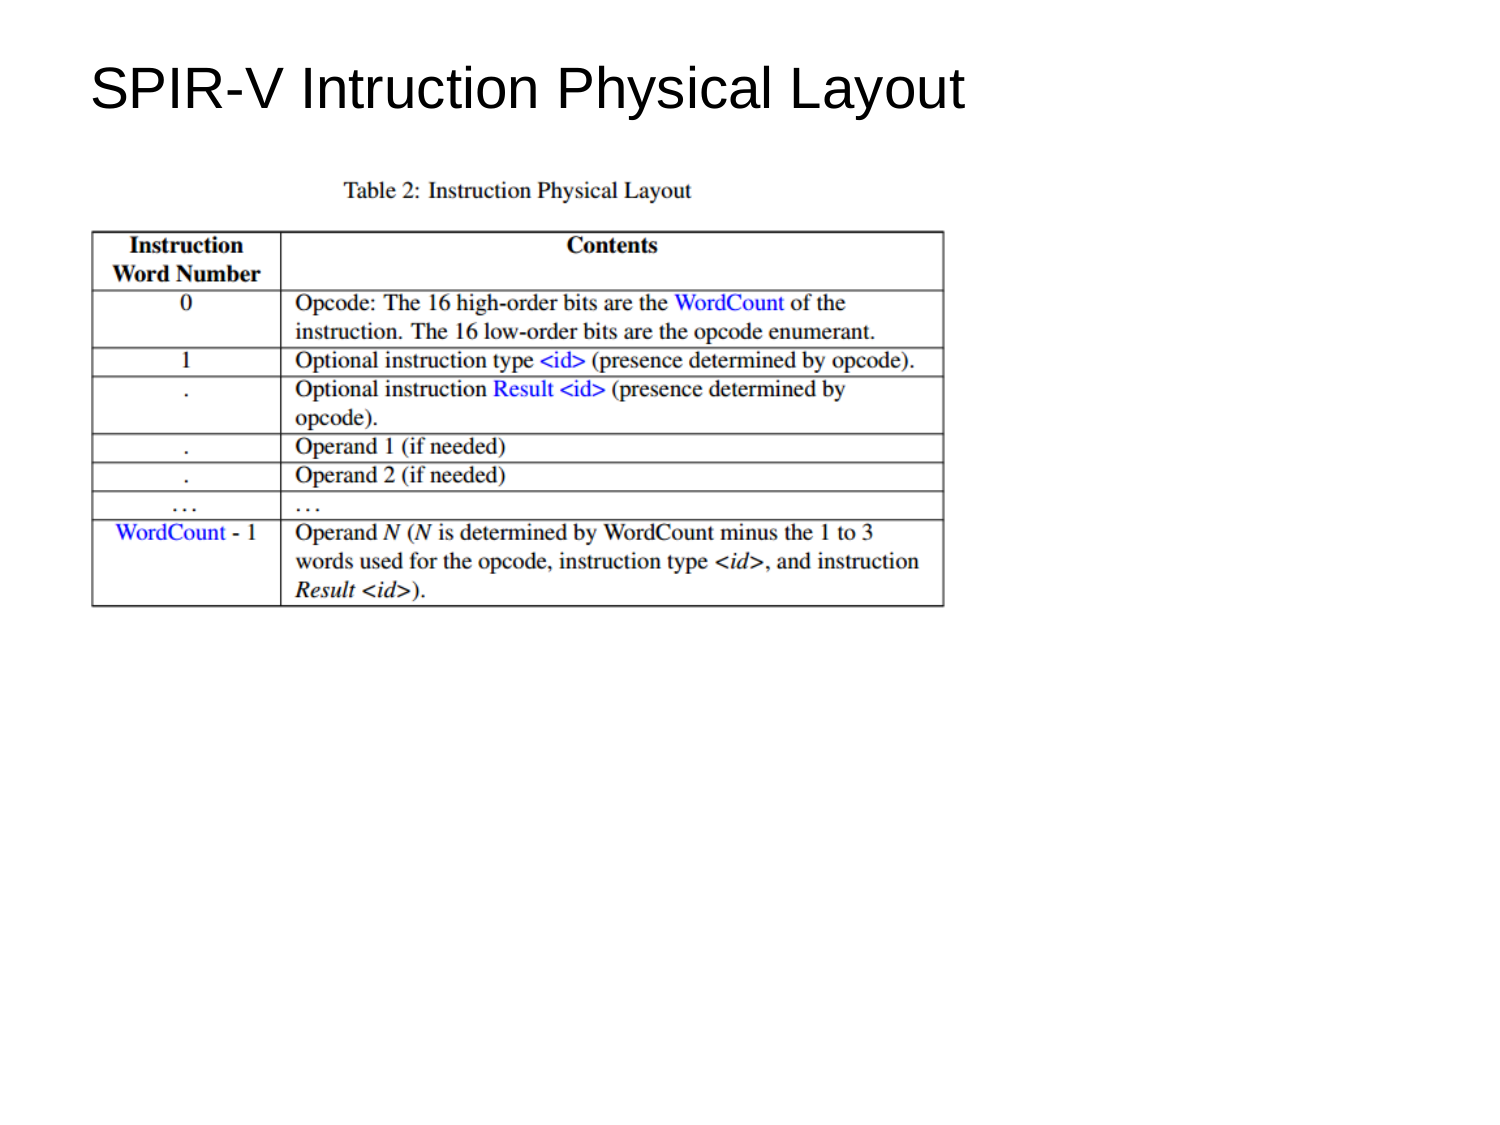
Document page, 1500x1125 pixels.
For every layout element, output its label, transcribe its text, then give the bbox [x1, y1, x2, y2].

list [76, 172, 963, 630]
title SPIR-V Intruction Physical Layout [75, 36, 1422, 135]
